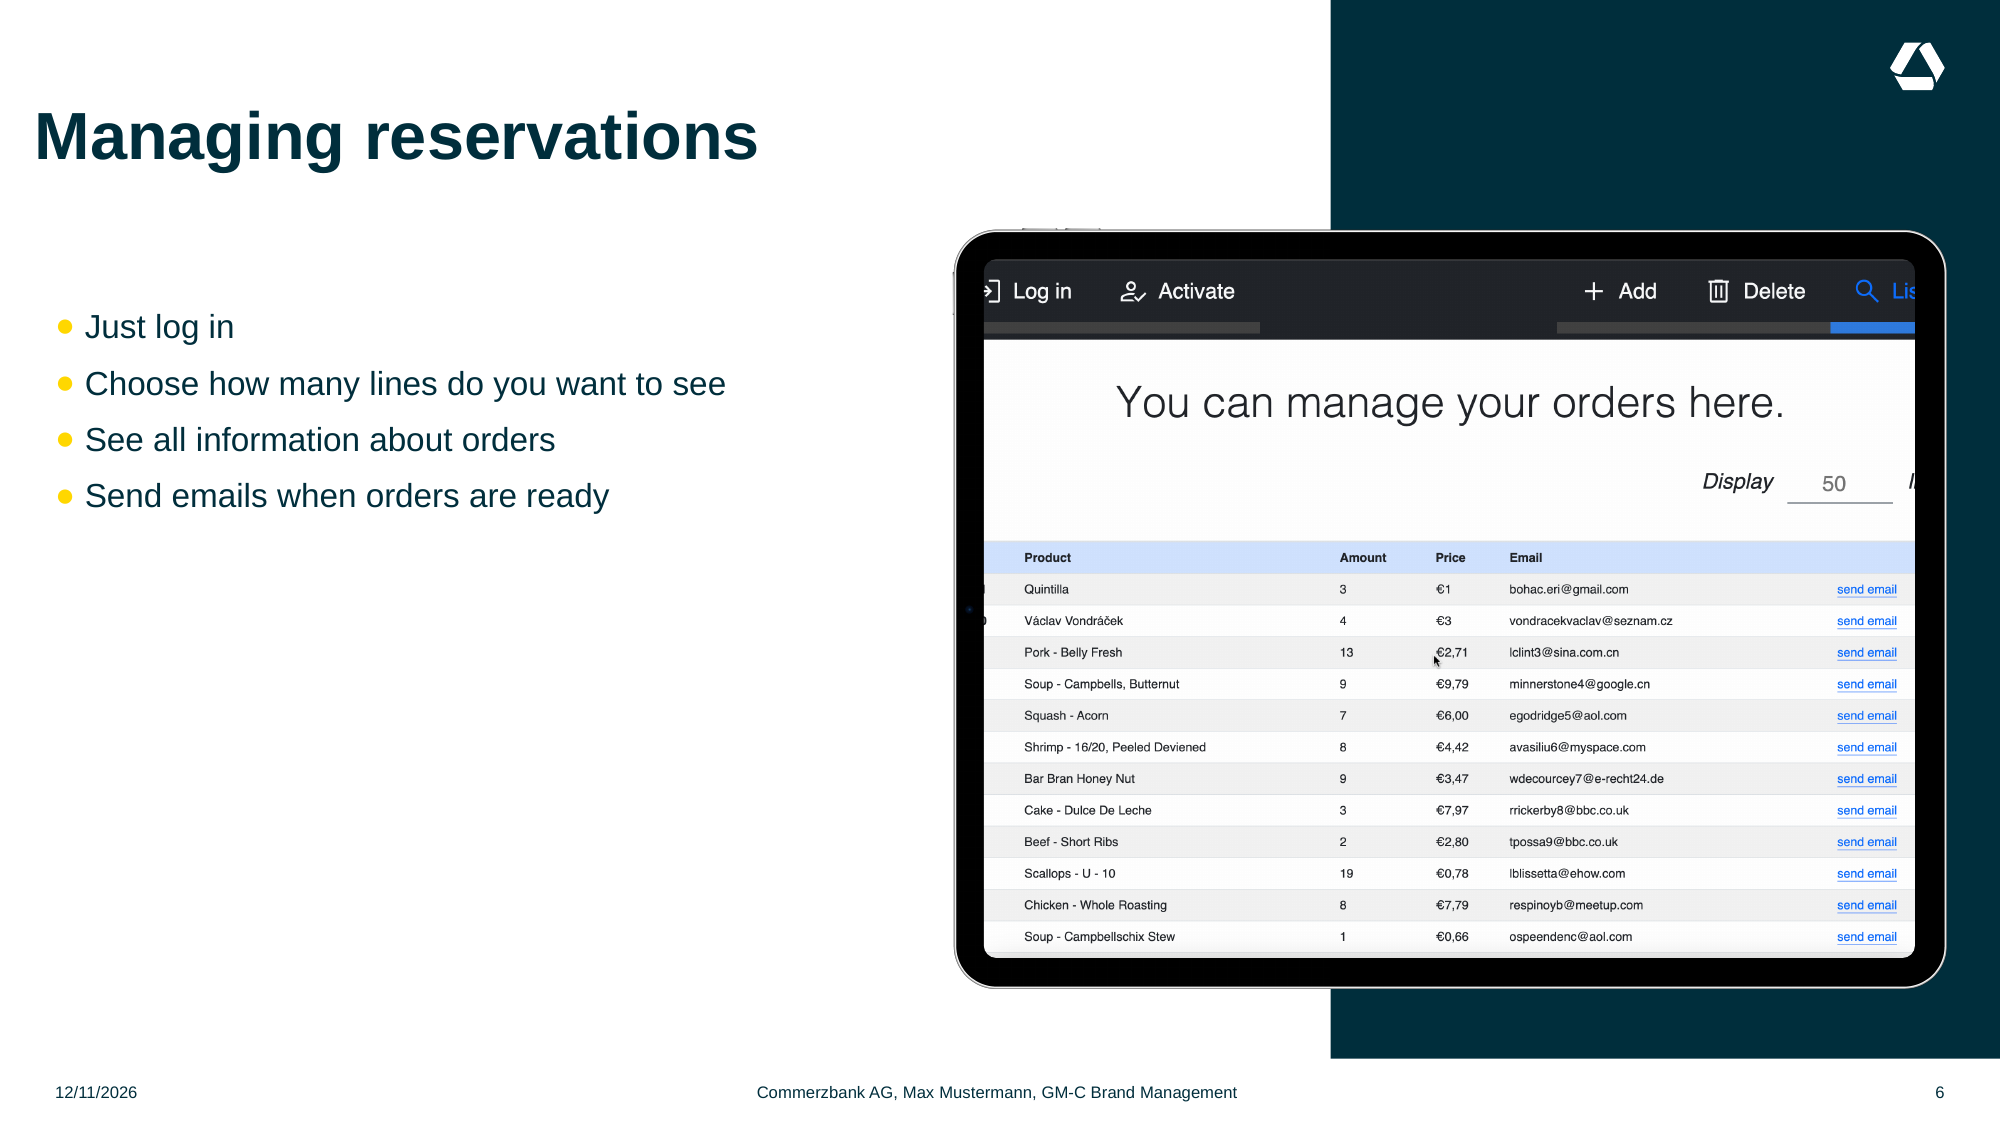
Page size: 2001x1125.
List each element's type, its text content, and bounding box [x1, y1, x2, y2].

slide_number 6 [1850, 1058, 1945, 1125]
footer Commerzbank AG, Max Mustermann, GM-C Brand Management [533, 1058, 1467, 1125]
title Managing reservations [34, 66, 1287, 251]
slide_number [55, 1058, 197, 1125]
picture [952, 228, 1946, 989]
list Just log in Choose how many lines do you want to see See all information about orders Send emails when orders are ready [55, 231, 922, 1059]
